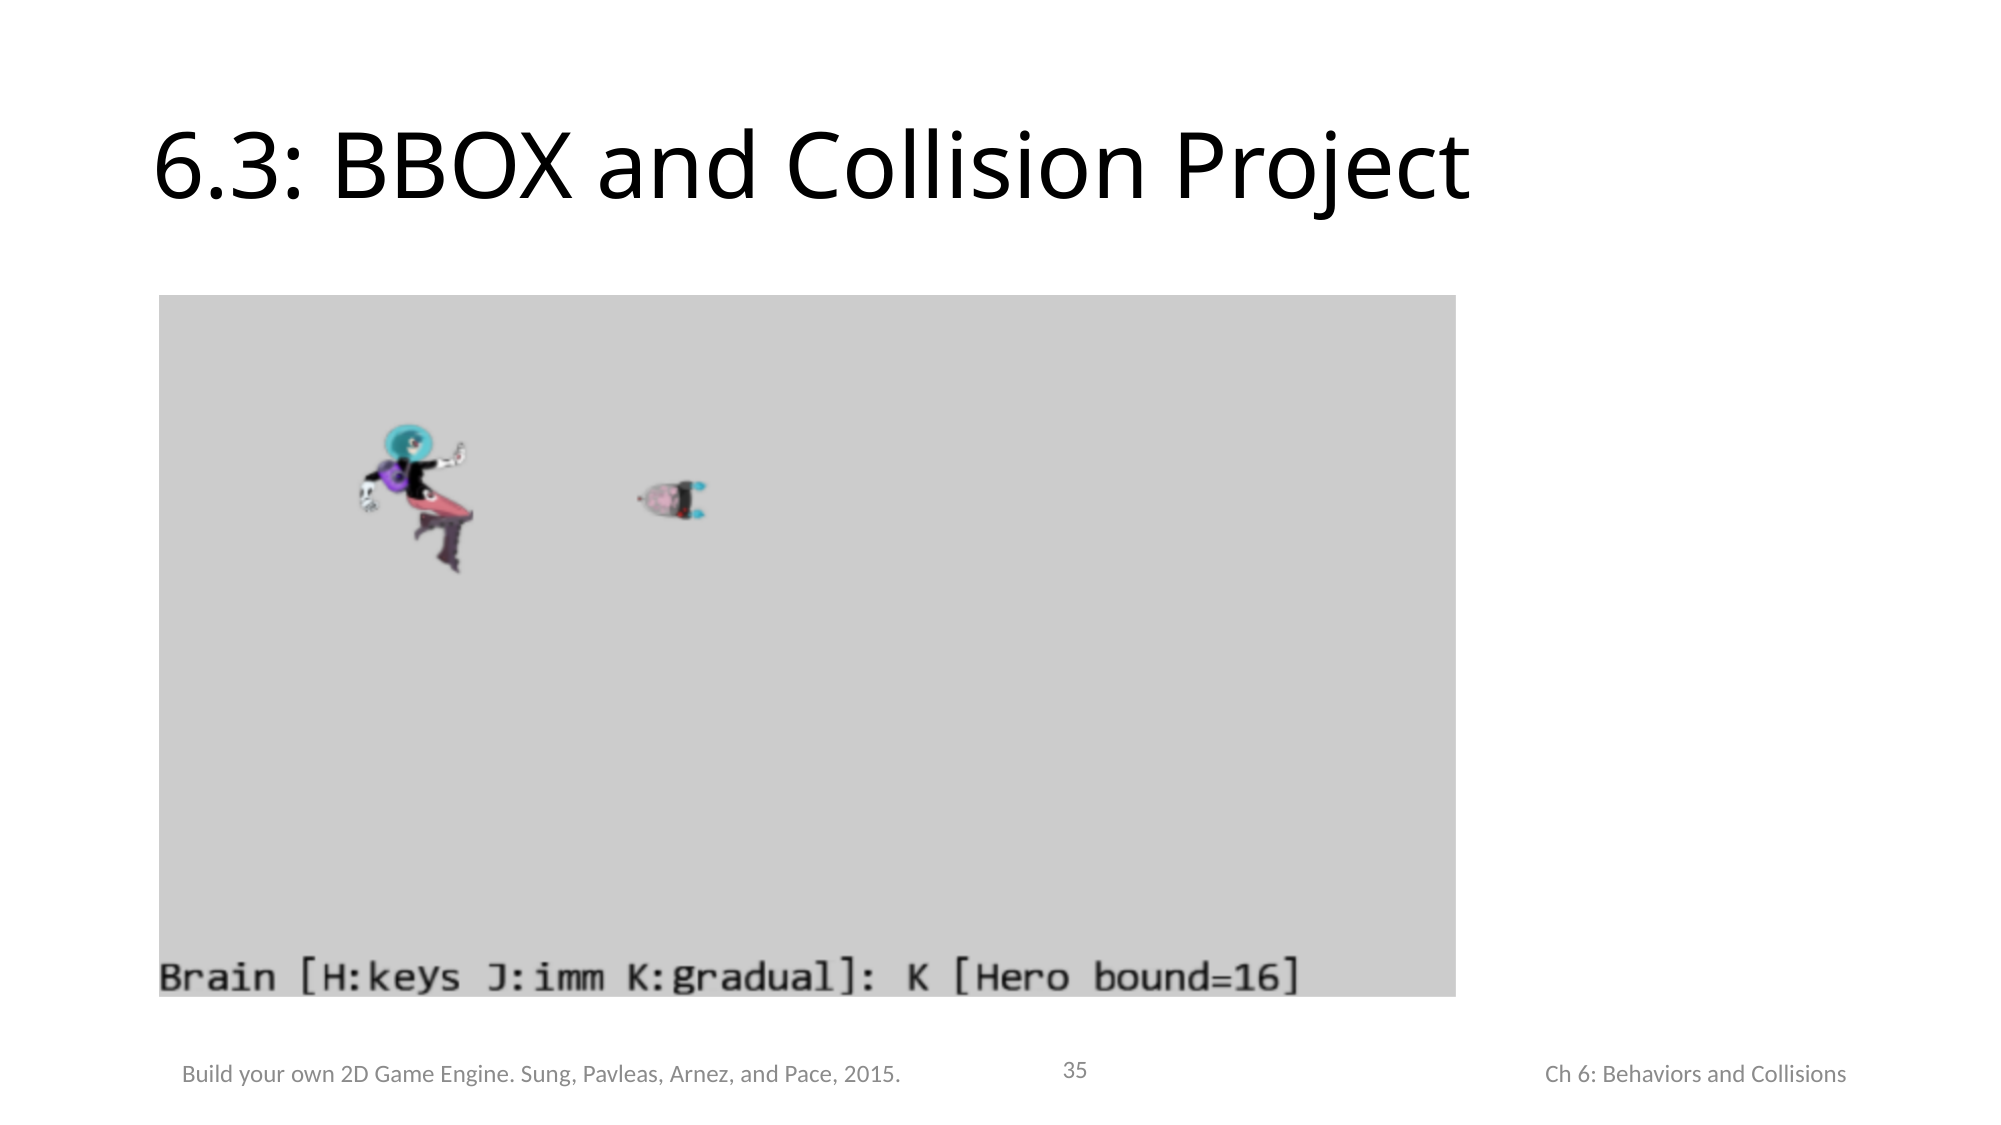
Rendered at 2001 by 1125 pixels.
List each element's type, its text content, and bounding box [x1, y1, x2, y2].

title 6.3: BBOX and Collision Project [137, 59, 1863, 278]
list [155, 295, 1467, 1010]
